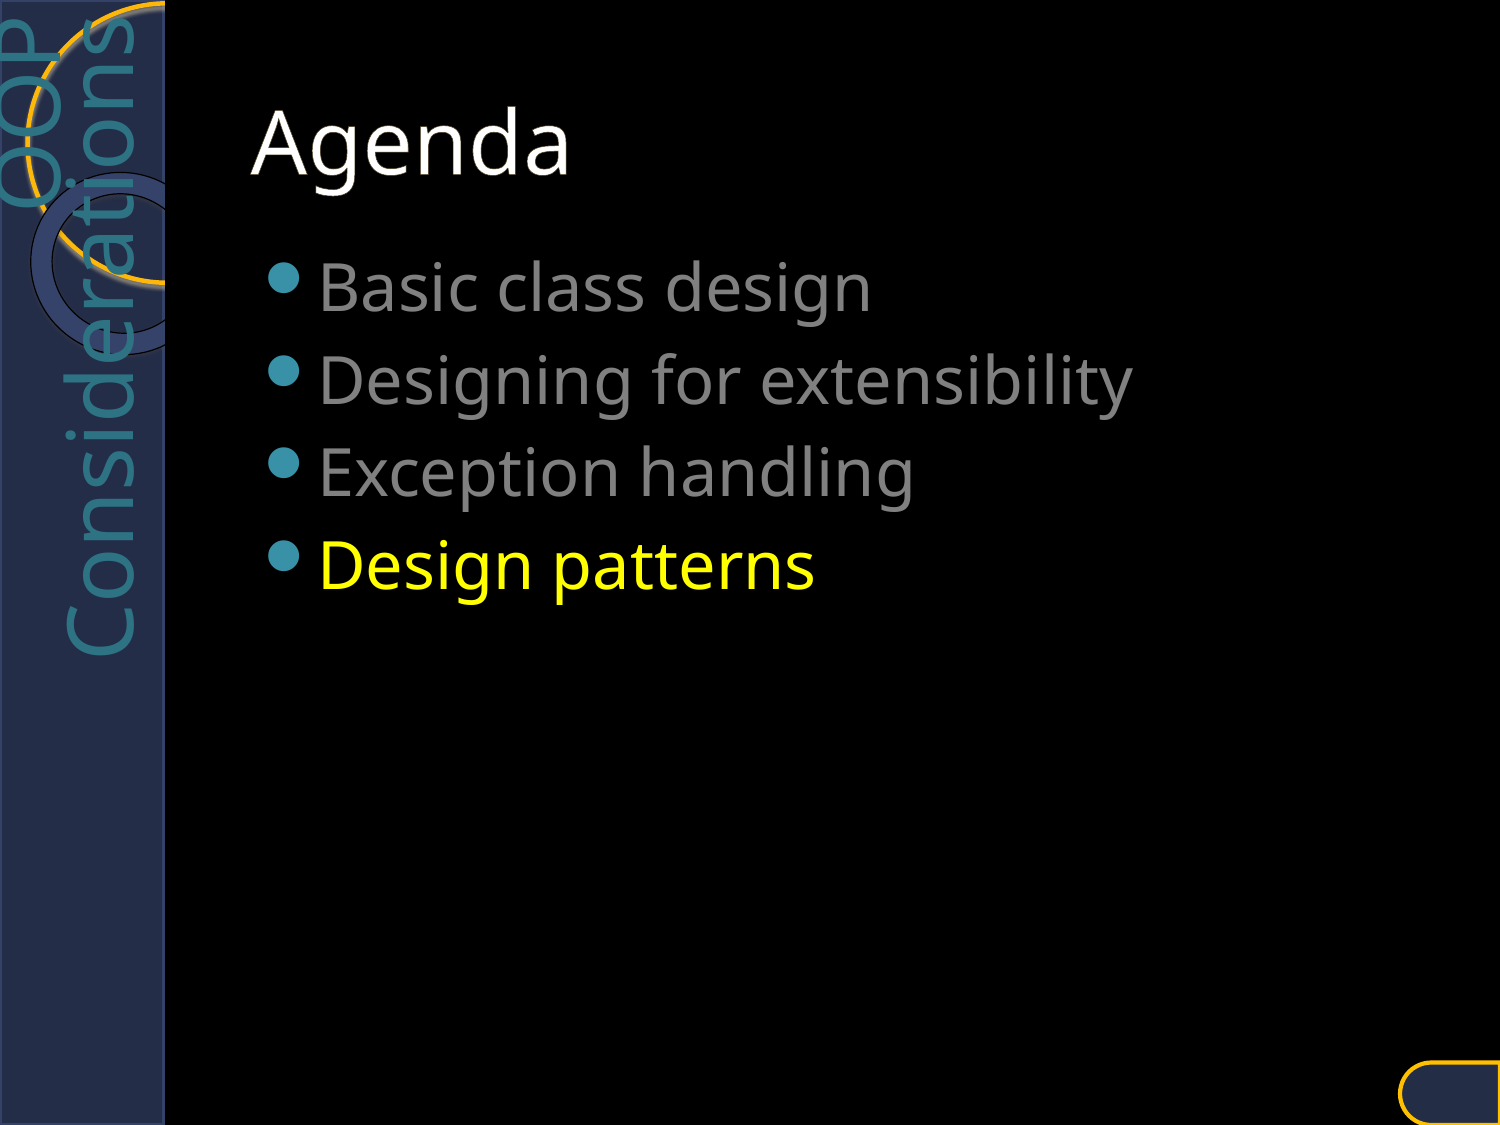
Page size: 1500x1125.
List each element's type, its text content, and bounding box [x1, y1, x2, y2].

title Agenda [235, 45, 1466, 233]
list Basic class design Designing for extensibility Exception handling Design patterns [235, 237, 1466, 1026]
